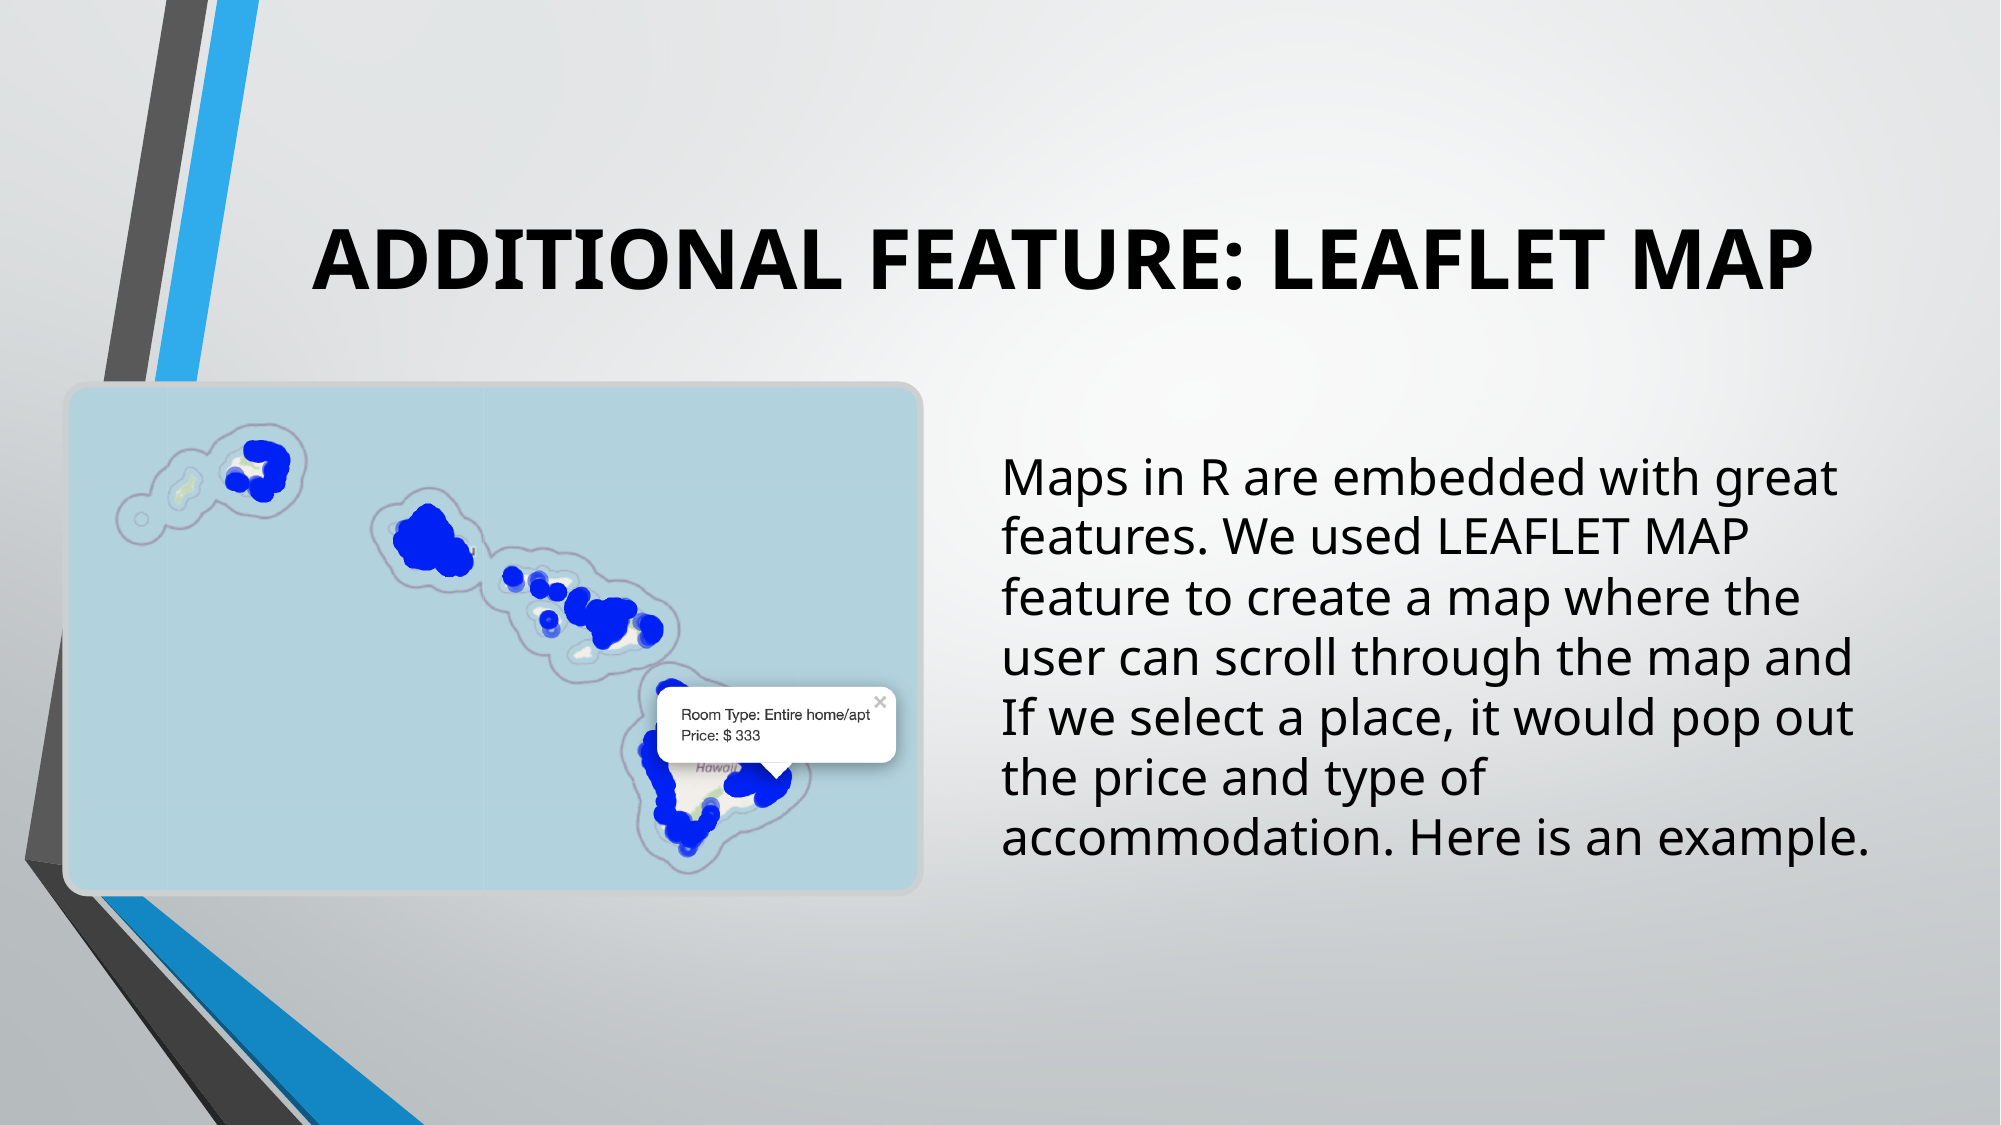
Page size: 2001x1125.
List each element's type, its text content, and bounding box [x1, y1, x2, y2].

picture [65, 384, 921, 894]
list Maps in R are embedded with great features. We used LEAFLET MAP feature to create a map where the user can scroll through the map and If we select a place, it would pop out the price and type of accommodation. Here is an example. [986, 437, 1887, 950]
title ADDITIONAL FEATURE: LEAFLET MAP [243, 112, 1887, 400]
